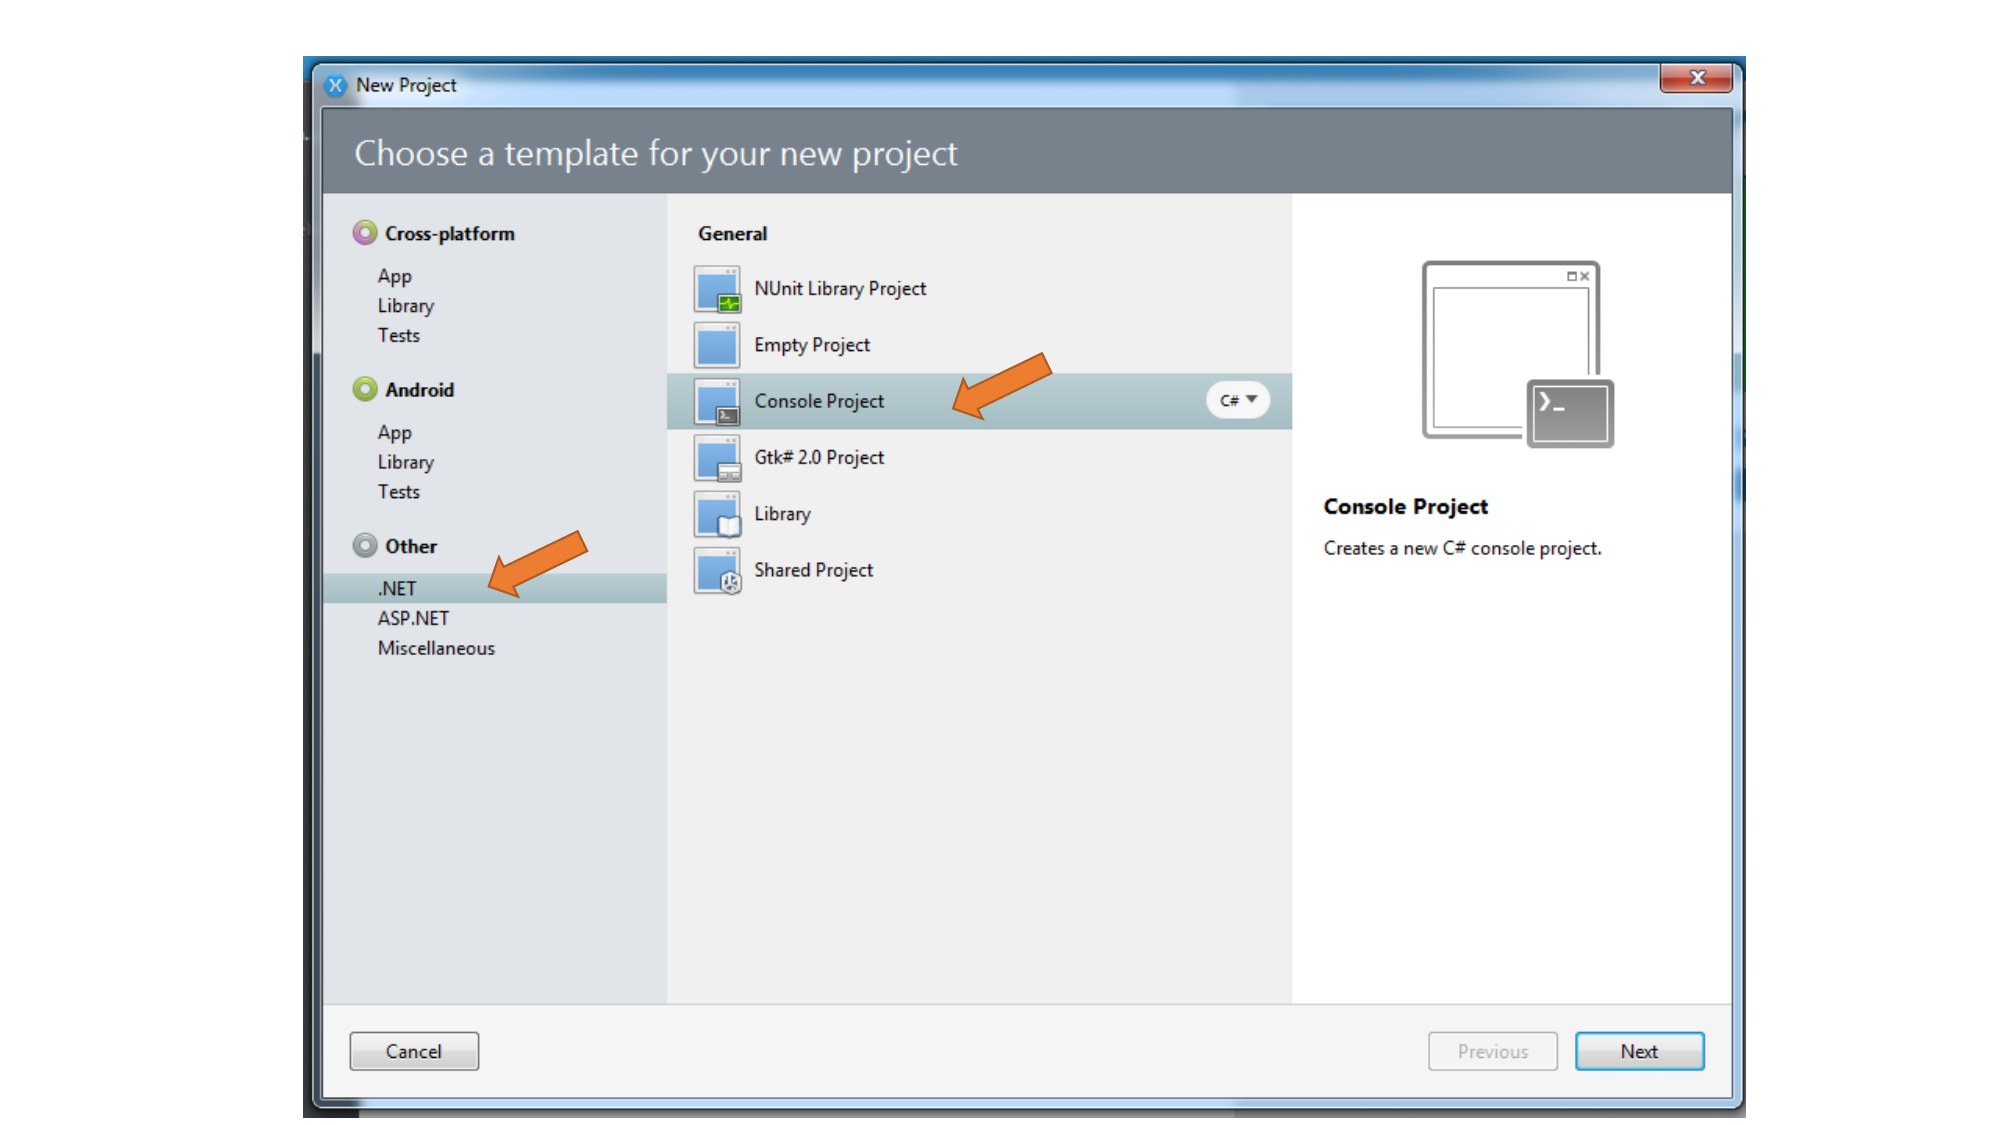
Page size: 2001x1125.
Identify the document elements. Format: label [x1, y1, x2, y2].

picture [303, 56, 1746, 1118]
